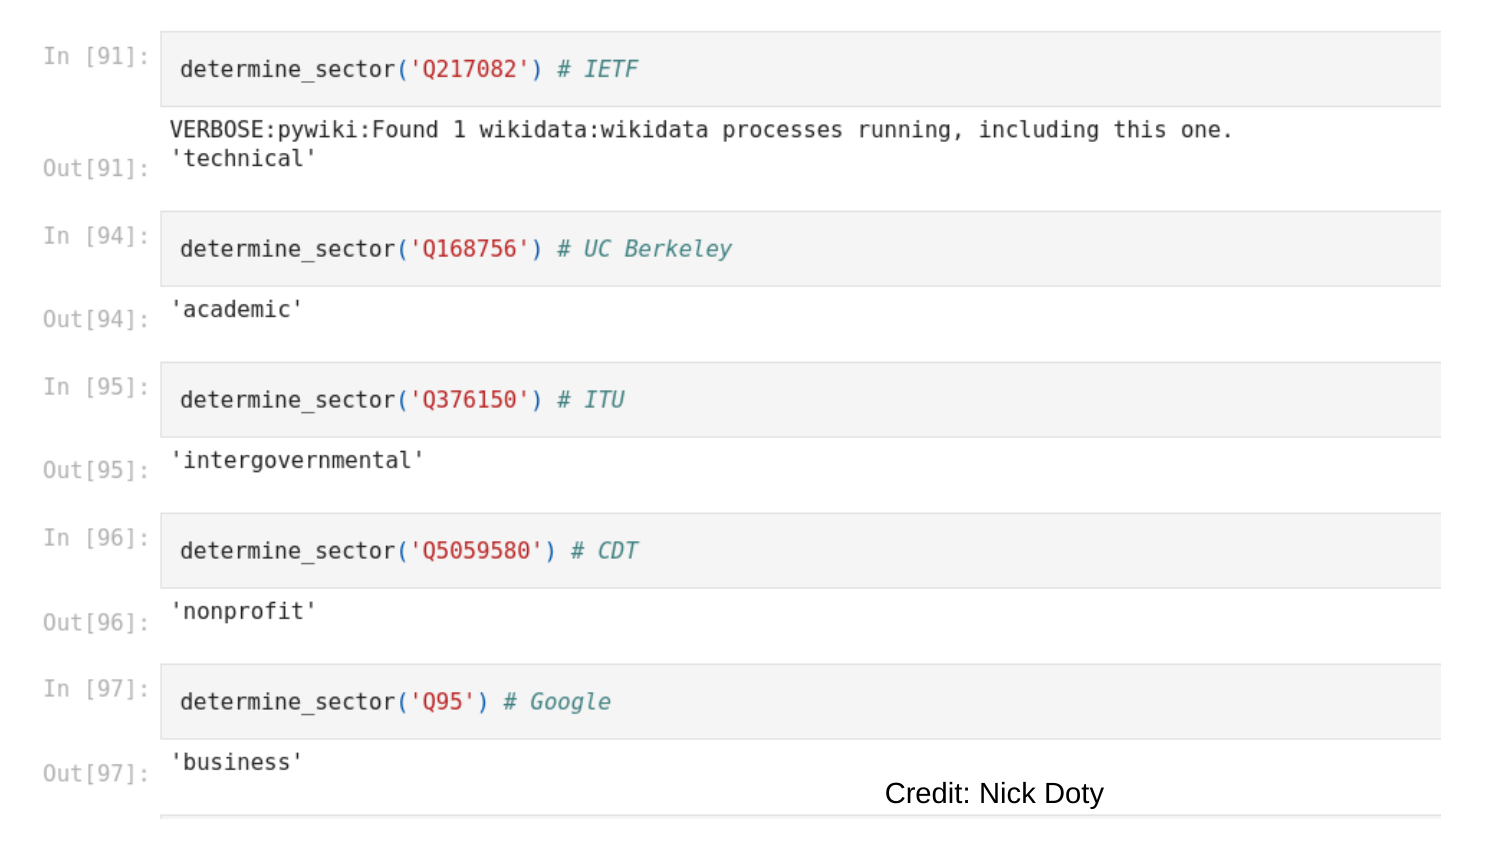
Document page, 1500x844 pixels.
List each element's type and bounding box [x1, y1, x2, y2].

picture [24, 24, 1441, 819]
